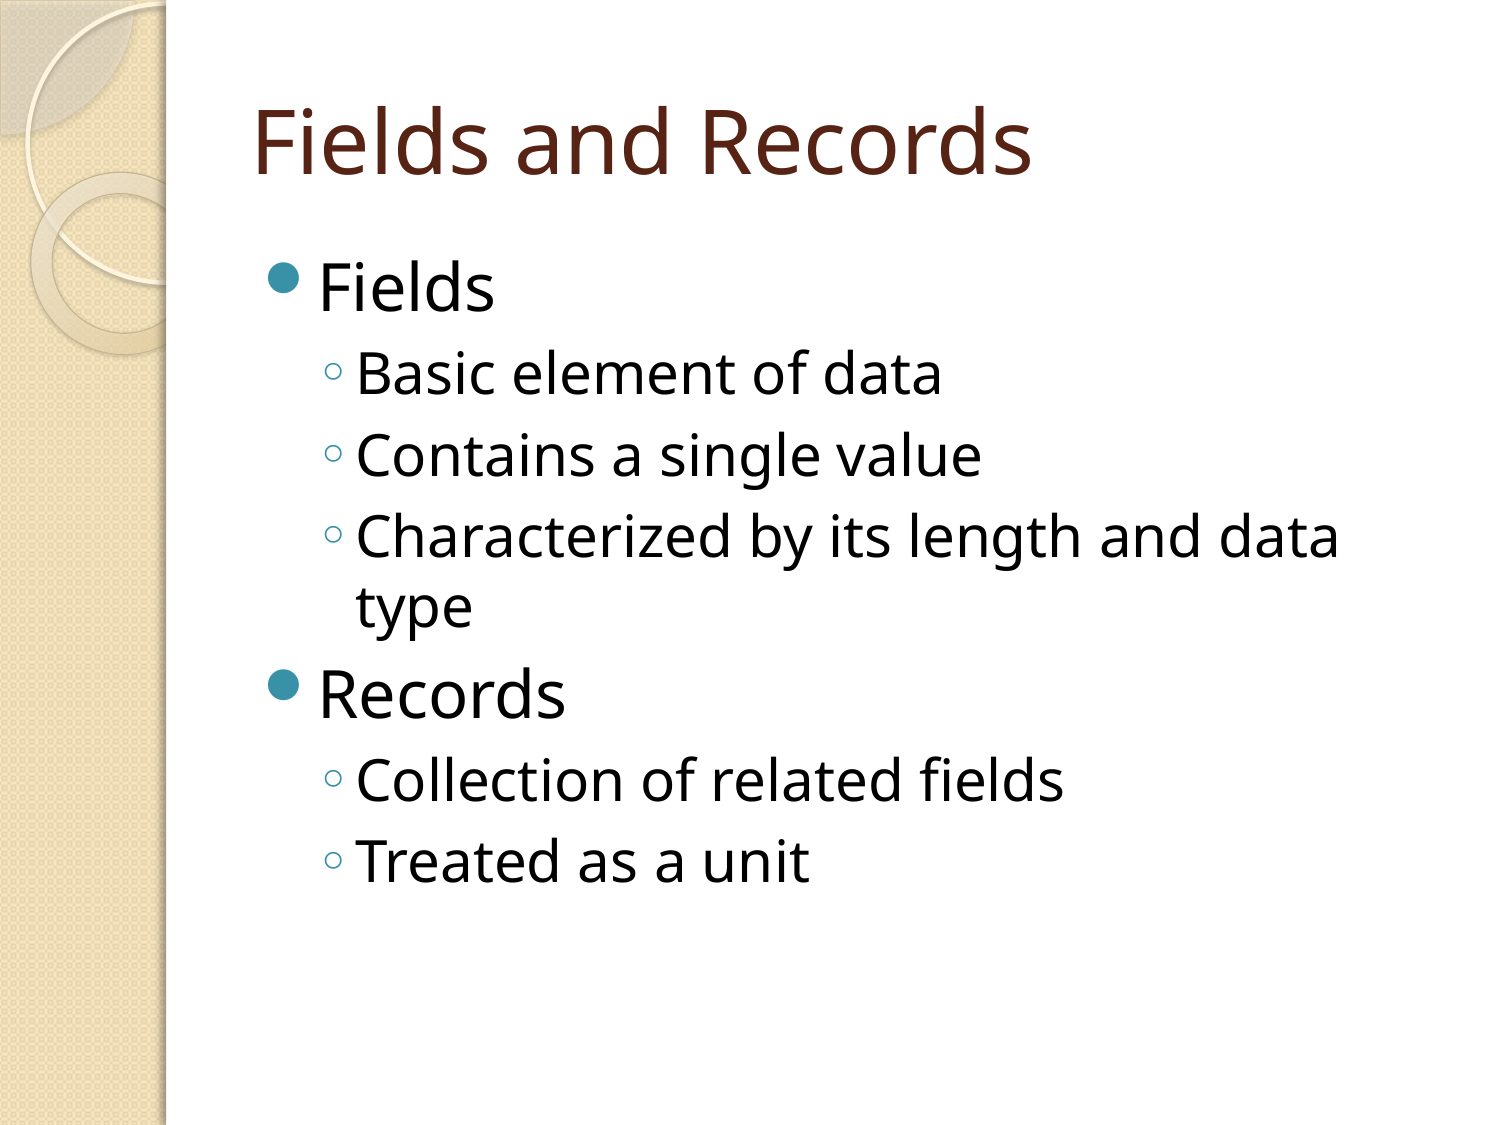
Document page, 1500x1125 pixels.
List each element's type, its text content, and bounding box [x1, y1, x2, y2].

list Fields Basic element of data Contains a single value Characterized by its length and data type Records Collection of related fields Treated as a unit [235, 237, 1466, 1025]
title Fields and Records [235, 45, 1466, 233]
